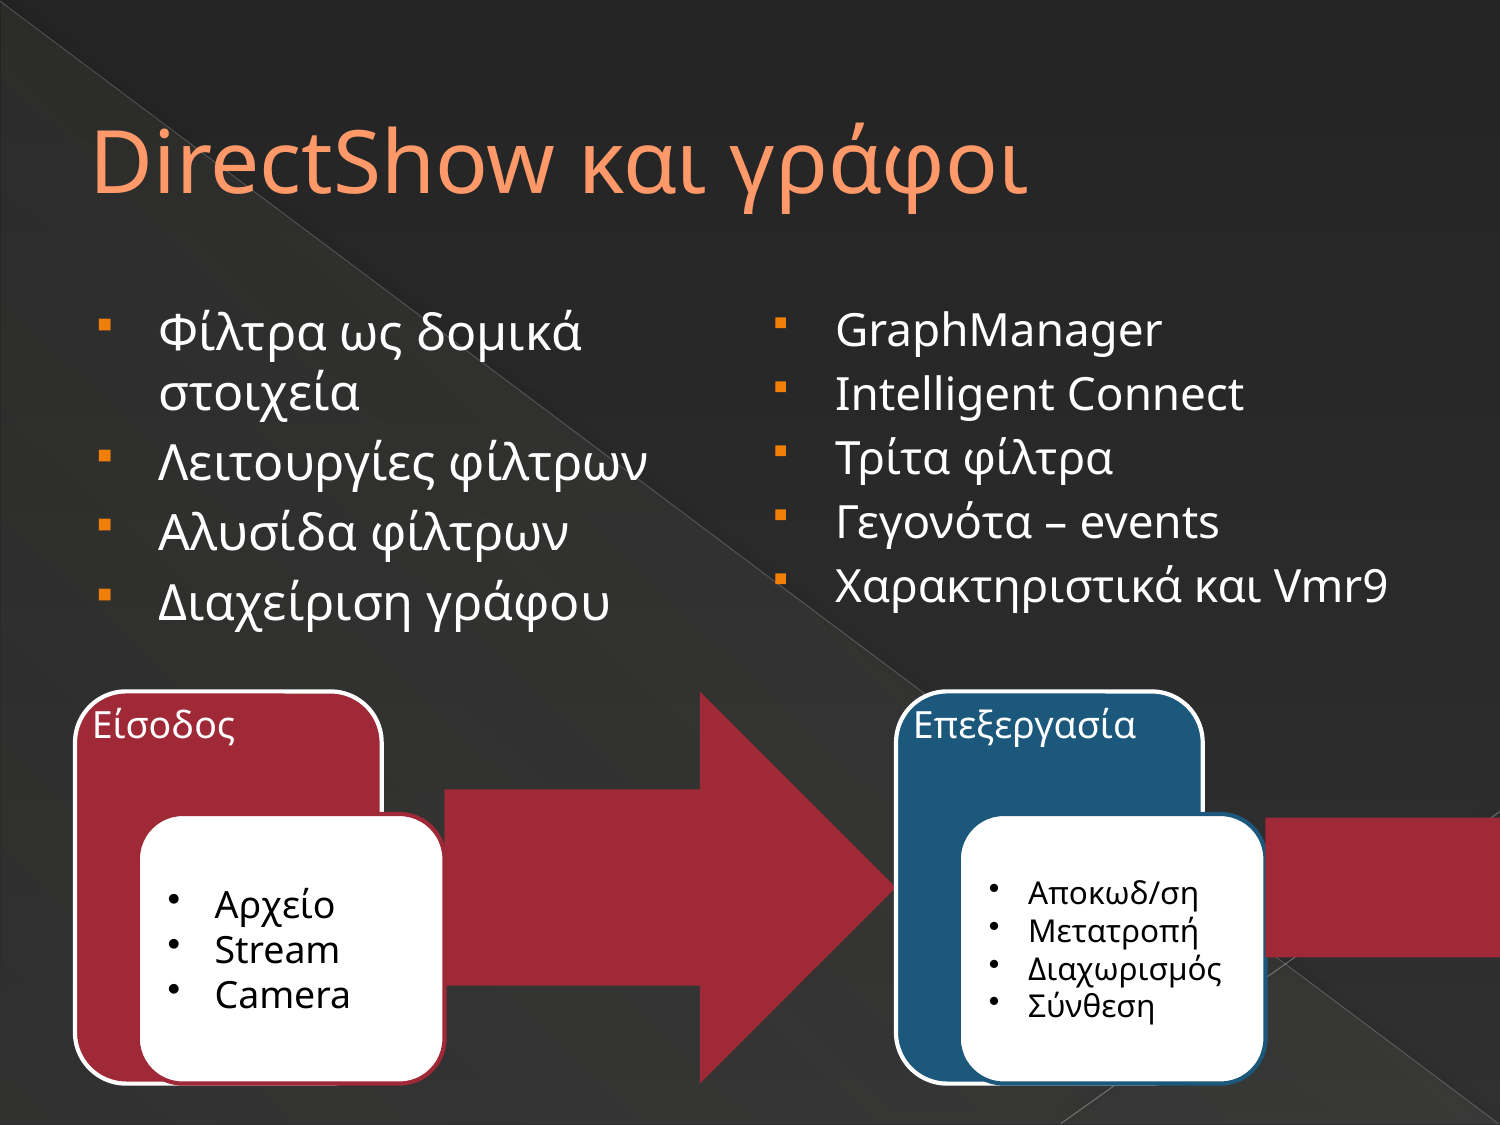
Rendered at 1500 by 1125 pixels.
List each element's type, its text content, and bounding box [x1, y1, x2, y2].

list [74, 691, 1430, 1084]
list Φίλτρα ως δομικά στοιχεία Λειτουργίες φίλτρων Αλυσίδα φίλτρων Διαχείριση γράφου GraphManager Intelligent Connect Τρίτα φίλτρα Γεγονότα – events Χαρακτηριστικά και Vmr9 [70, 292, 1454, 668]
title DirectShow και γράφοι [75, 43, 1425, 274]
